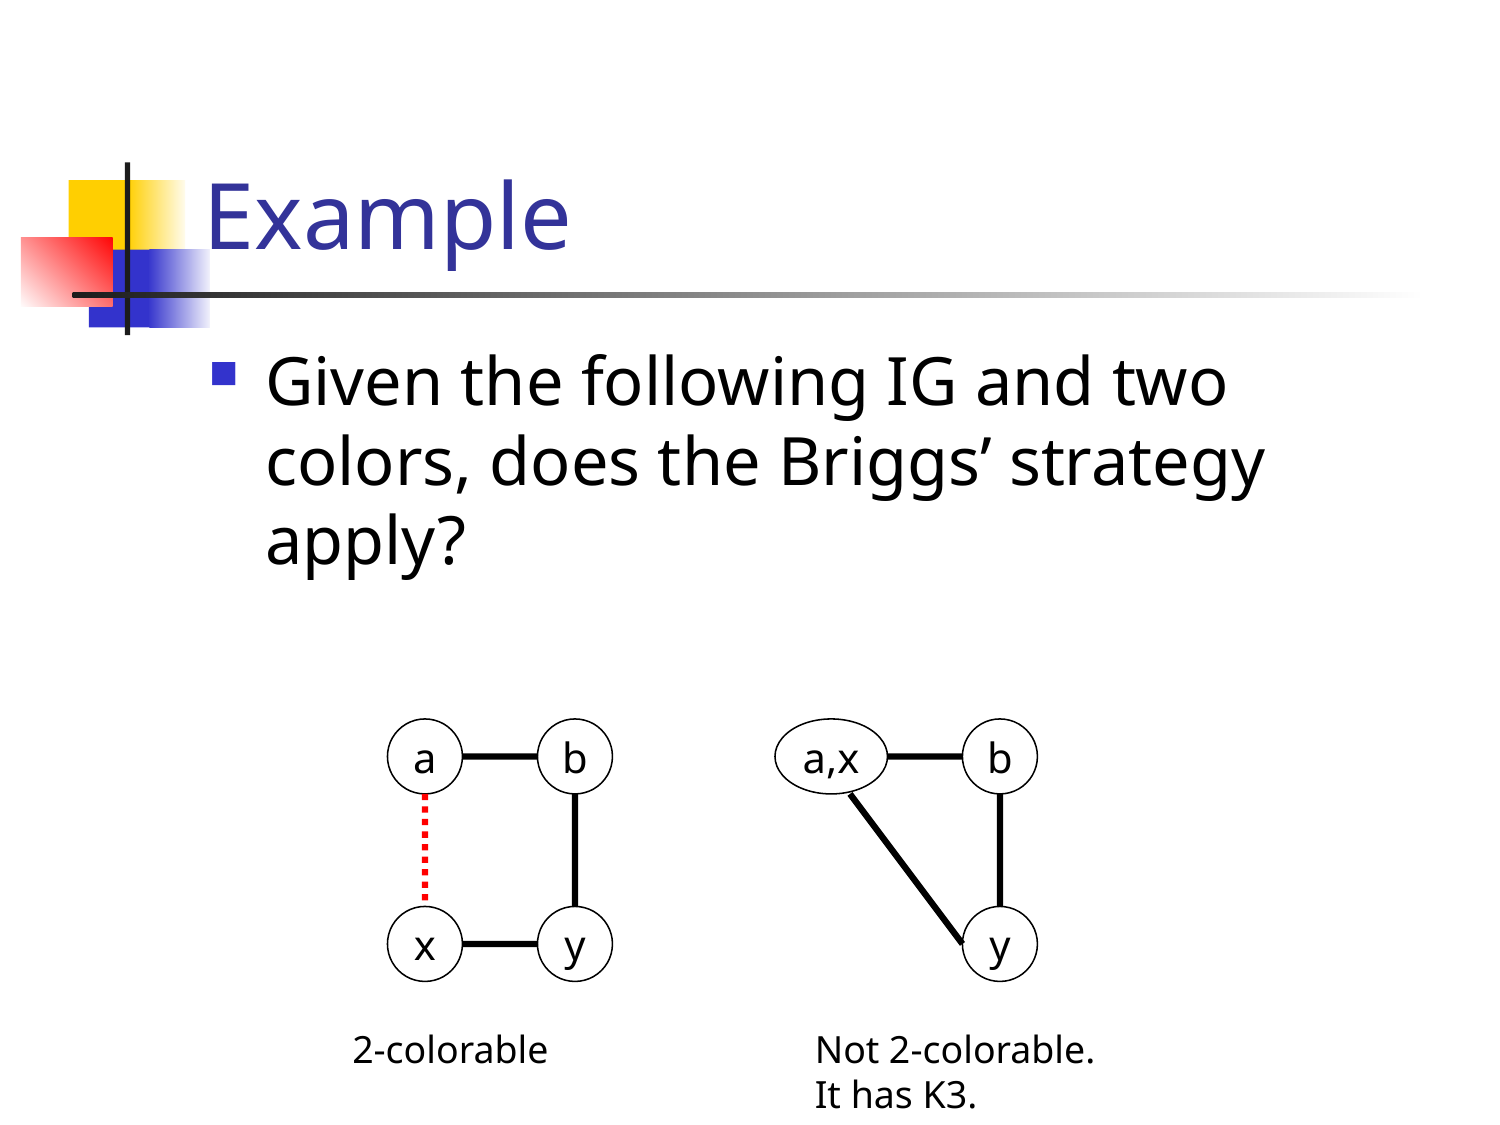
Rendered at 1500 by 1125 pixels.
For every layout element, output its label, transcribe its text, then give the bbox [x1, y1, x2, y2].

text_box y [537, 906, 613, 982]
text_box Not 2-colorable. It has K3. [799, 1018, 1175, 1124]
text_box x [387, 906, 463, 982]
text_box b [537, 718, 613, 794]
text_box b [962, 718, 1038, 794]
text_box 2-colorable [337, 1018, 600, 1079]
title Example [188, 35, 1468, 275]
text_box y [962, 906, 1038, 982]
text_box a,x [774, 718, 888, 794]
list Given the following IG and two colors, does the Briggs’ strategy apply? [193, 331, 1469, 1006]
text_box a [387, 718, 463, 794]
